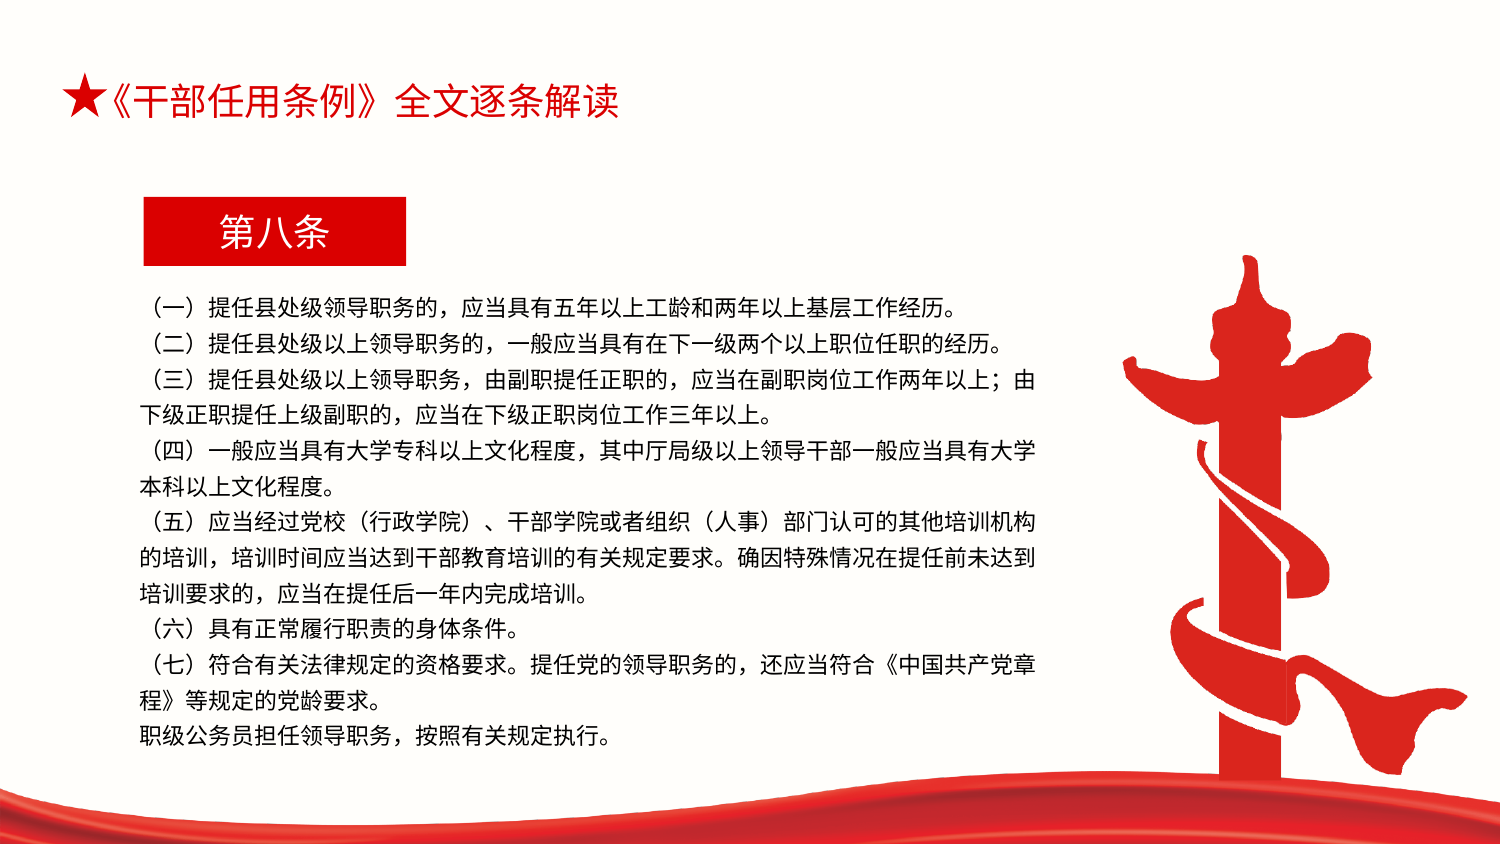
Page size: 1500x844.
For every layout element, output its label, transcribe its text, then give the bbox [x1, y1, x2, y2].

text_box （一）提任县处级领导职务的，应当具有五年以上工龄和两年以上基层工作经历。 （二）提任县处级以上领导职务的，一般应当具有在下一级两个以上职位任职的经历。 （三）提任县处级以上领导职务，由副职提任正职的，应当在副职岗位工作两年以上；由下级正职提任上级副职的，应当在下级正职岗位工作三年以上。 （四）一般应当具有大学专科以上文化程度，其中厅局级以上领导干部一般应当具有大学本科以上文化程度。 （五）应当经过党校（行政学院）、干部学院或者组织（人事）部门认可的其他培训机构的培训，培训时间应当达到干部教育培训的有关规定要求。确因特殊情况在提任前未达到培训要求的，应当在提任后一年内完成培训。 （六）具有正常履行职责的身体条件。 （七）符合有关法律规定的资格要求。提任党的领导职务的，还应当符合《中国共产党章程》等规定的党龄要求。 职级公务员担任领导职务，按照有关规定执行。 [124, 278, 1063, 757]
text_box 第八条 [143, 196, 407, 266]
picture [0, 221, 1500, 844]
